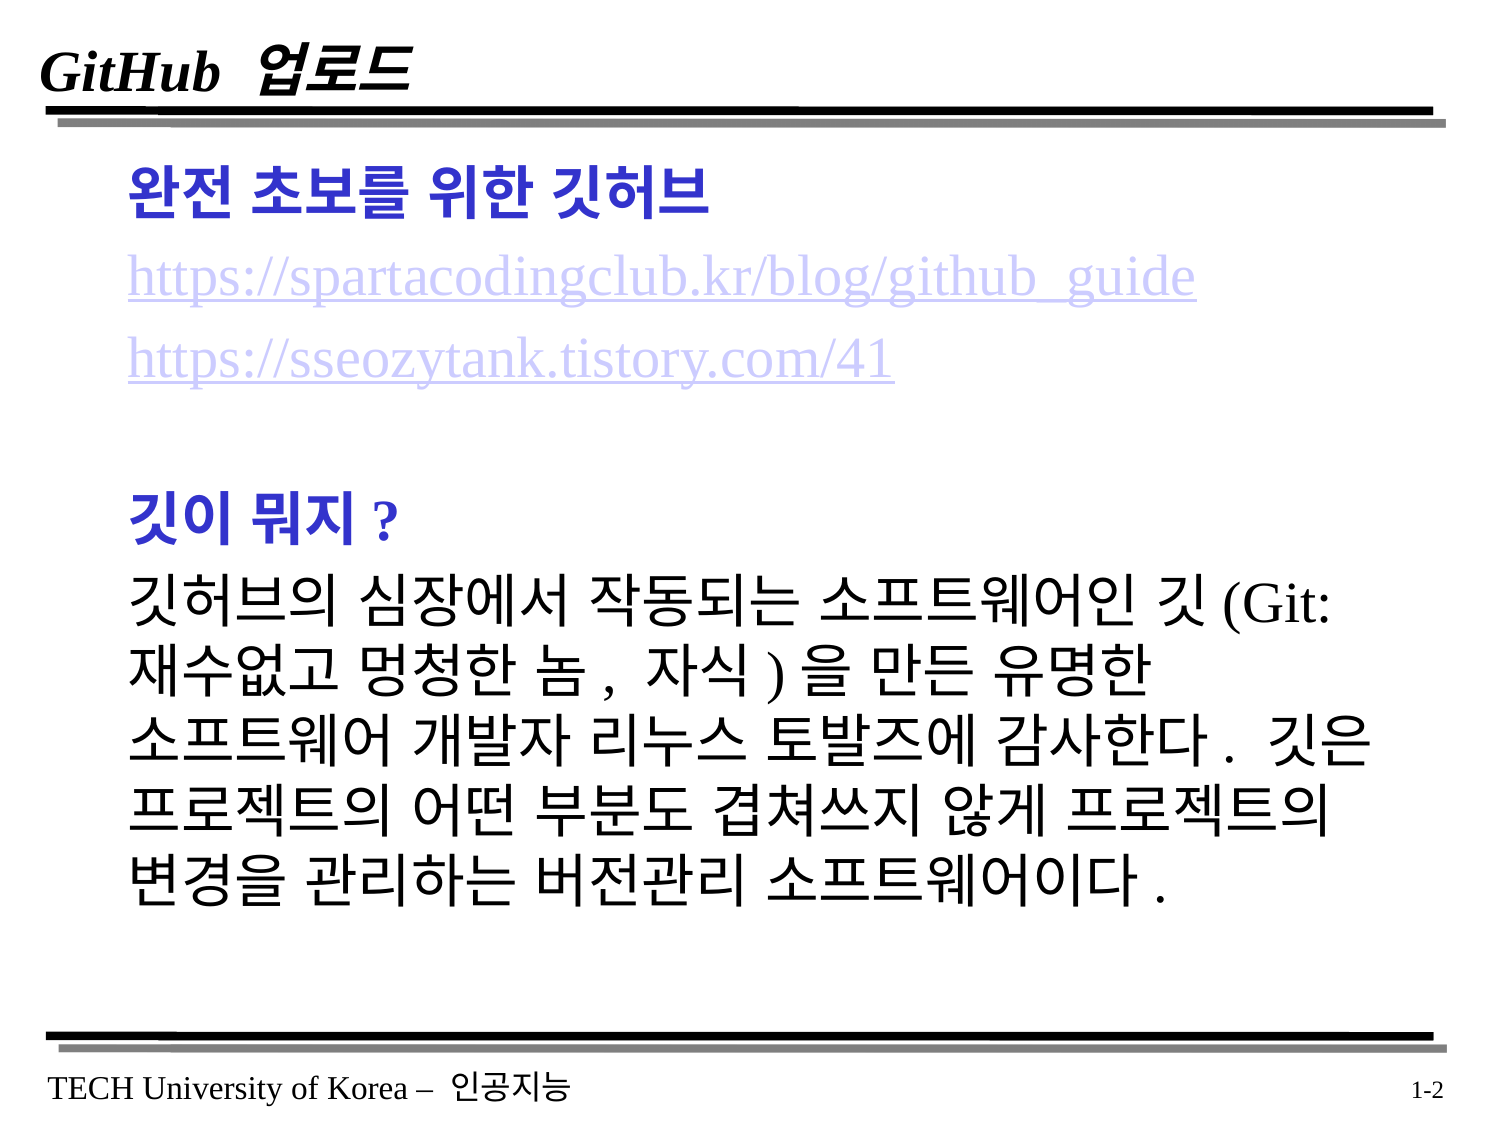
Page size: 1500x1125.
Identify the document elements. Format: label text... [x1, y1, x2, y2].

list 완전 초보를 위한 깃허브 https://spartacodingclub.kr/blog/github_guide https://sseozytank.tistory.com/41 깃이 뭐지? 깃허브의 심장에서 작동되는 소프트웨어인 깃(Git: 재수없고 멍청한 놈, 자식)을 만든 유명한 소프트웨어 개발자 리누스 토발즈에 감사한다. 깃은 프로젝트의 어떤 부분도 겹쳐쓰지 않게 프로젝트의 변경을 관리하는 버전관리 소프트웨어이다. [112, 148, 1411, 988]
slide_number 1-2 [1333, 1066, 1460, 1115]
title GitHub 업로드 [25, 25, 1301, 101]
